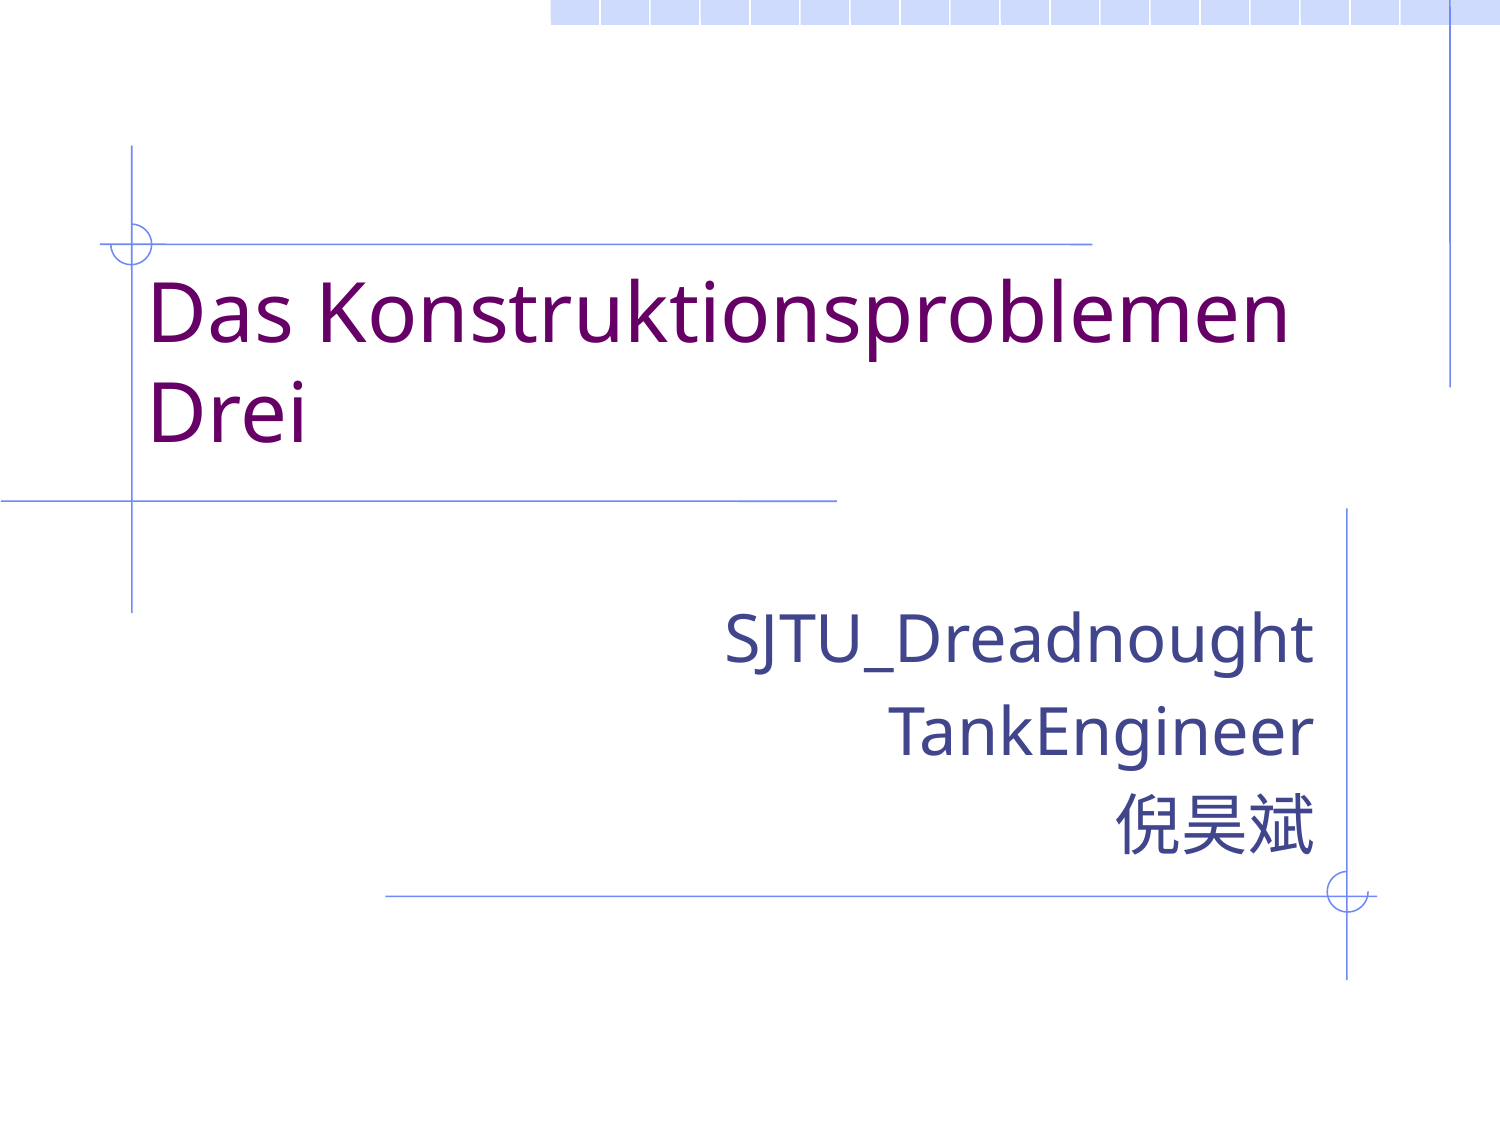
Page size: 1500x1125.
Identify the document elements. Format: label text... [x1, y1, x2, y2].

title Das Konstruktionsproblemen Drei [131, 279, 1407, 467]
subtitle SJTU_Dreadnought TankEngineer 倪昊斌 [280, 588, 1331, 876]
